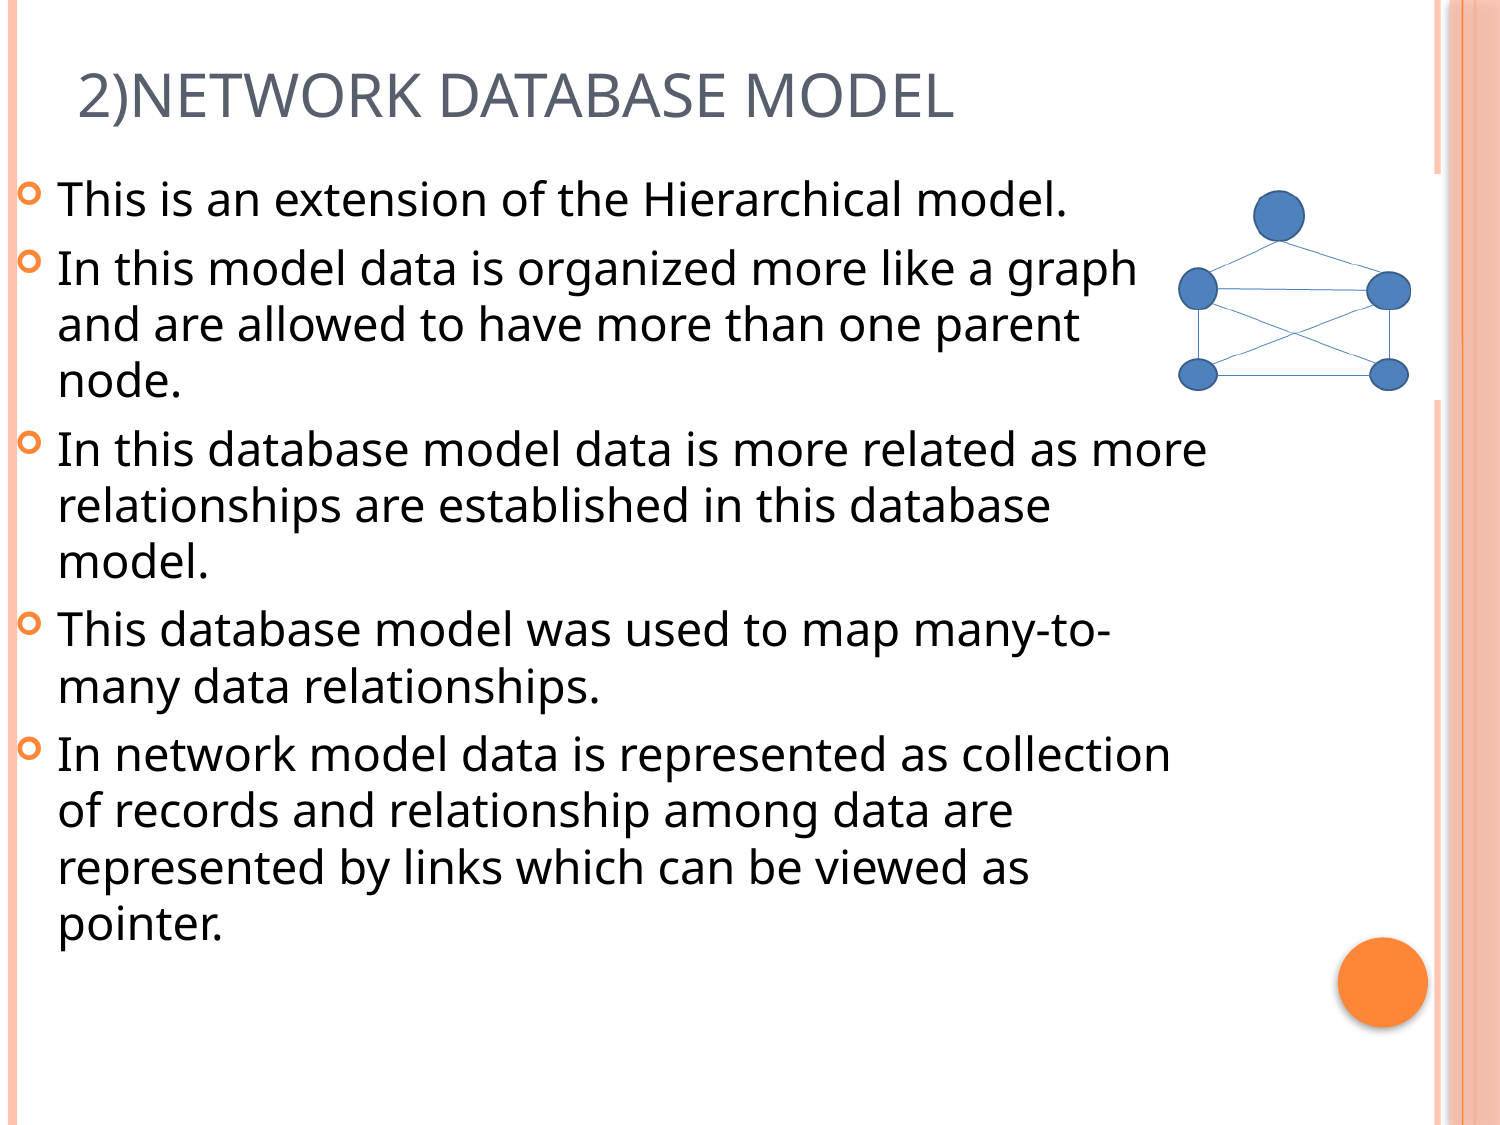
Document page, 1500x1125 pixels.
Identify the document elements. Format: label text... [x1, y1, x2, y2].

picture [1136, 174, 1442, 401]
list This is an extension of the Hierarchical model. In this model data is organized more like a graph, and are allowed to have more than one parent node. In this database model data is more related as more relationships are established in this database model. This database model was used to map many-to-many data relationships. In network model data is represented as collection of records and relationship among data are represented by links which can be viewed as pointer. [0, 162, 1225, 962]
title 2)Network database model [62, 50, 1288, 138]
